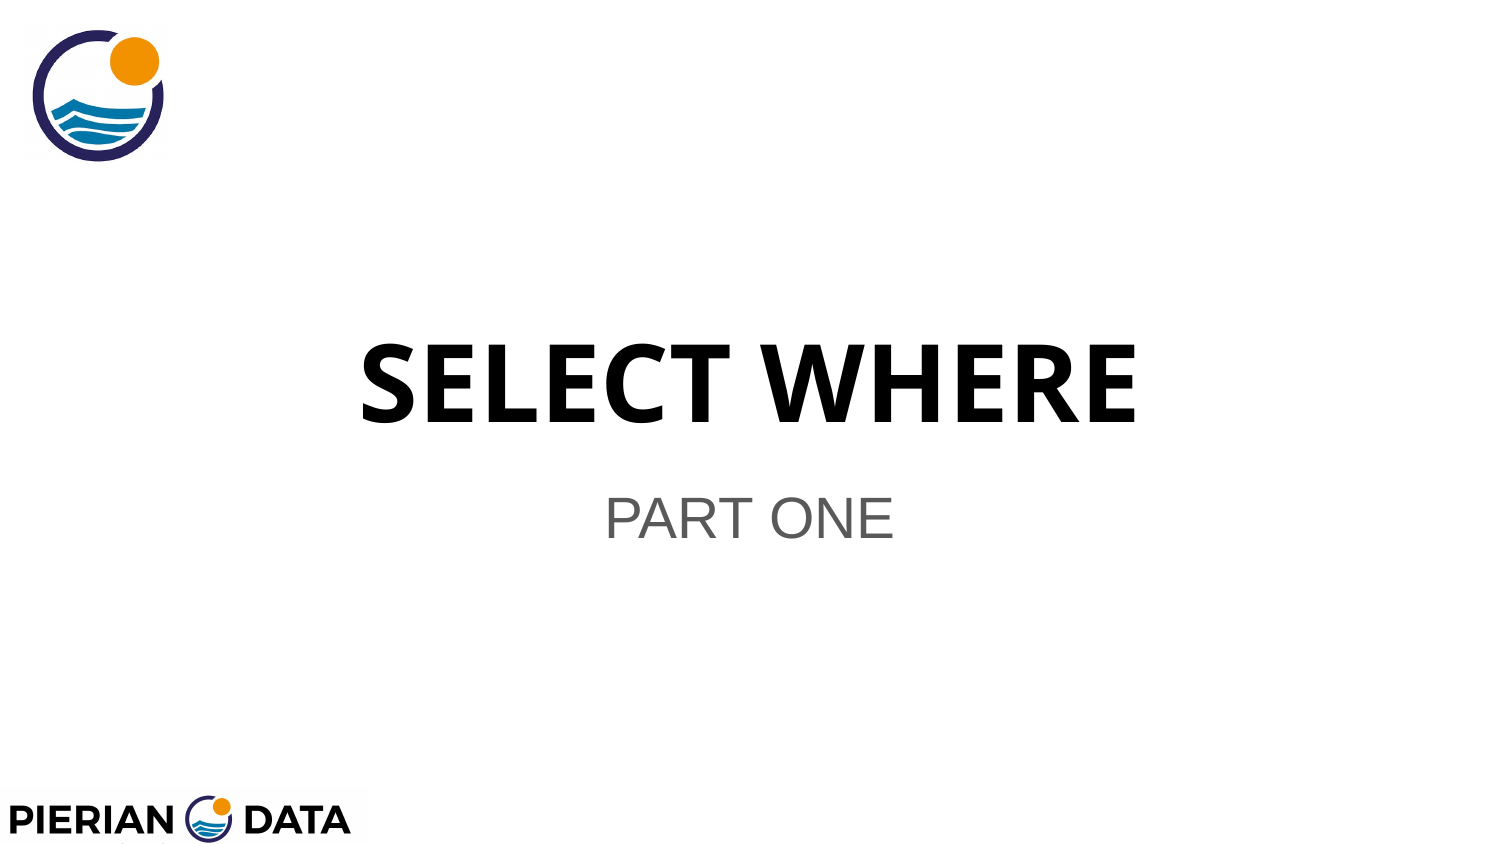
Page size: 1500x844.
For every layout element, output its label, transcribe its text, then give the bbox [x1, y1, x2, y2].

title SELECT WHERE [51, 122, 1449, 459]
subtitle PART ONE [51, 464, 1449, 595]
picture [0, 787, 368, 844]
picture [24, 24, 172, 167]
